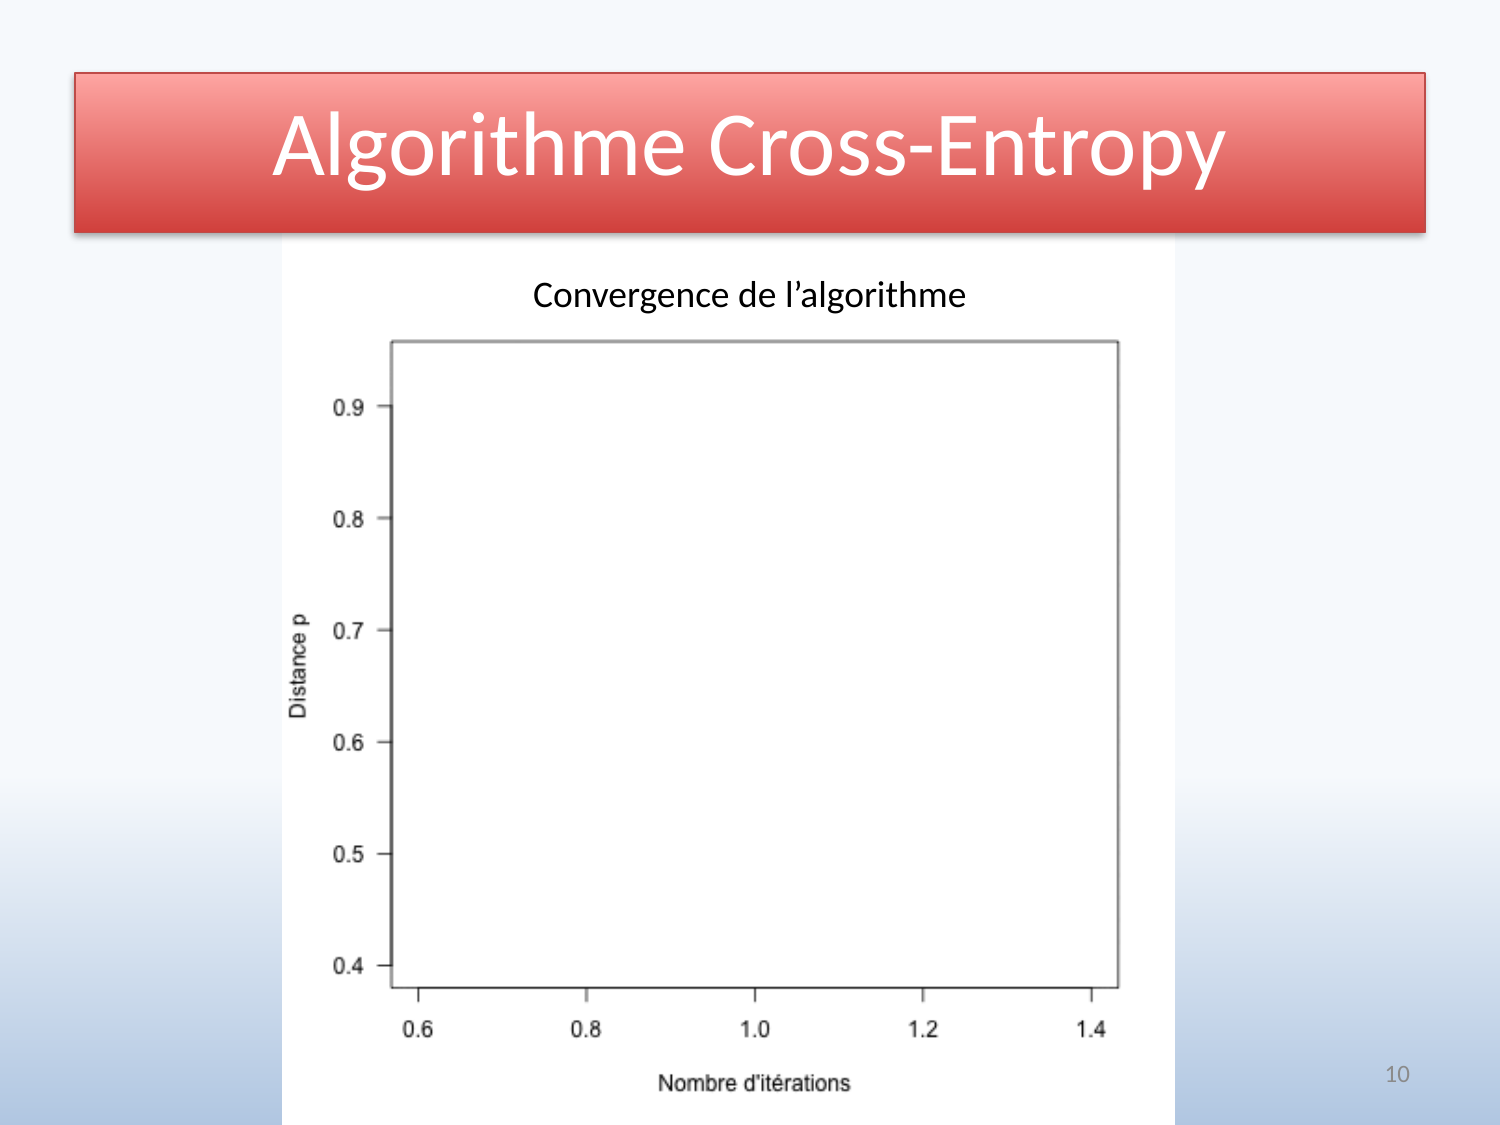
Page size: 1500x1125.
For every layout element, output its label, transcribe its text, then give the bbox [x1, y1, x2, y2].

picture [281, 232, 1175, 1125]
title Algorithme Cross-Entropy [75, 45, 1425, 233]
slide_number 10 [1180, 1042, 1425, 1103]
